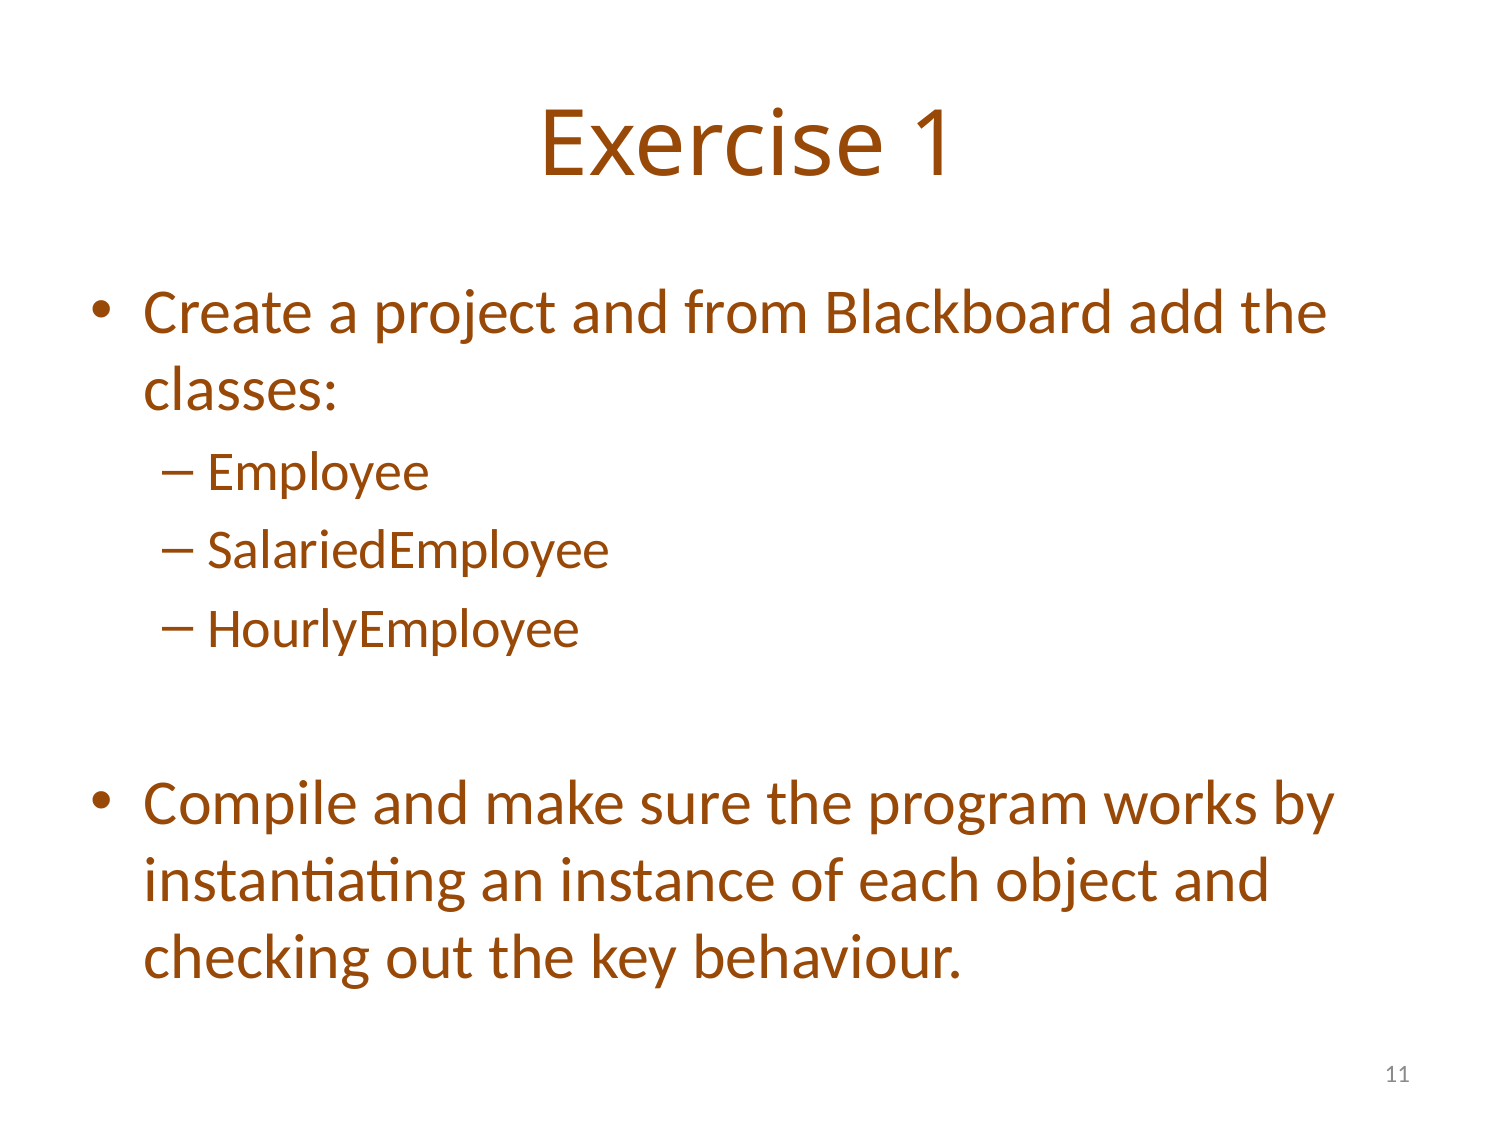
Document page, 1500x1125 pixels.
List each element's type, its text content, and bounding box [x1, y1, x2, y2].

title Exercise 1 [75, 45, 1425, 233]
slide_number 11 [1074, 1042, 1425, 1103]
list Create a project and from Blackboard add the classes: Employee SalariedEmployee HourlyEmployee Compile and make sure the program works by instantiating an instance of each object and checking out the key behaviour. [75, 262, 1425, 1005]
